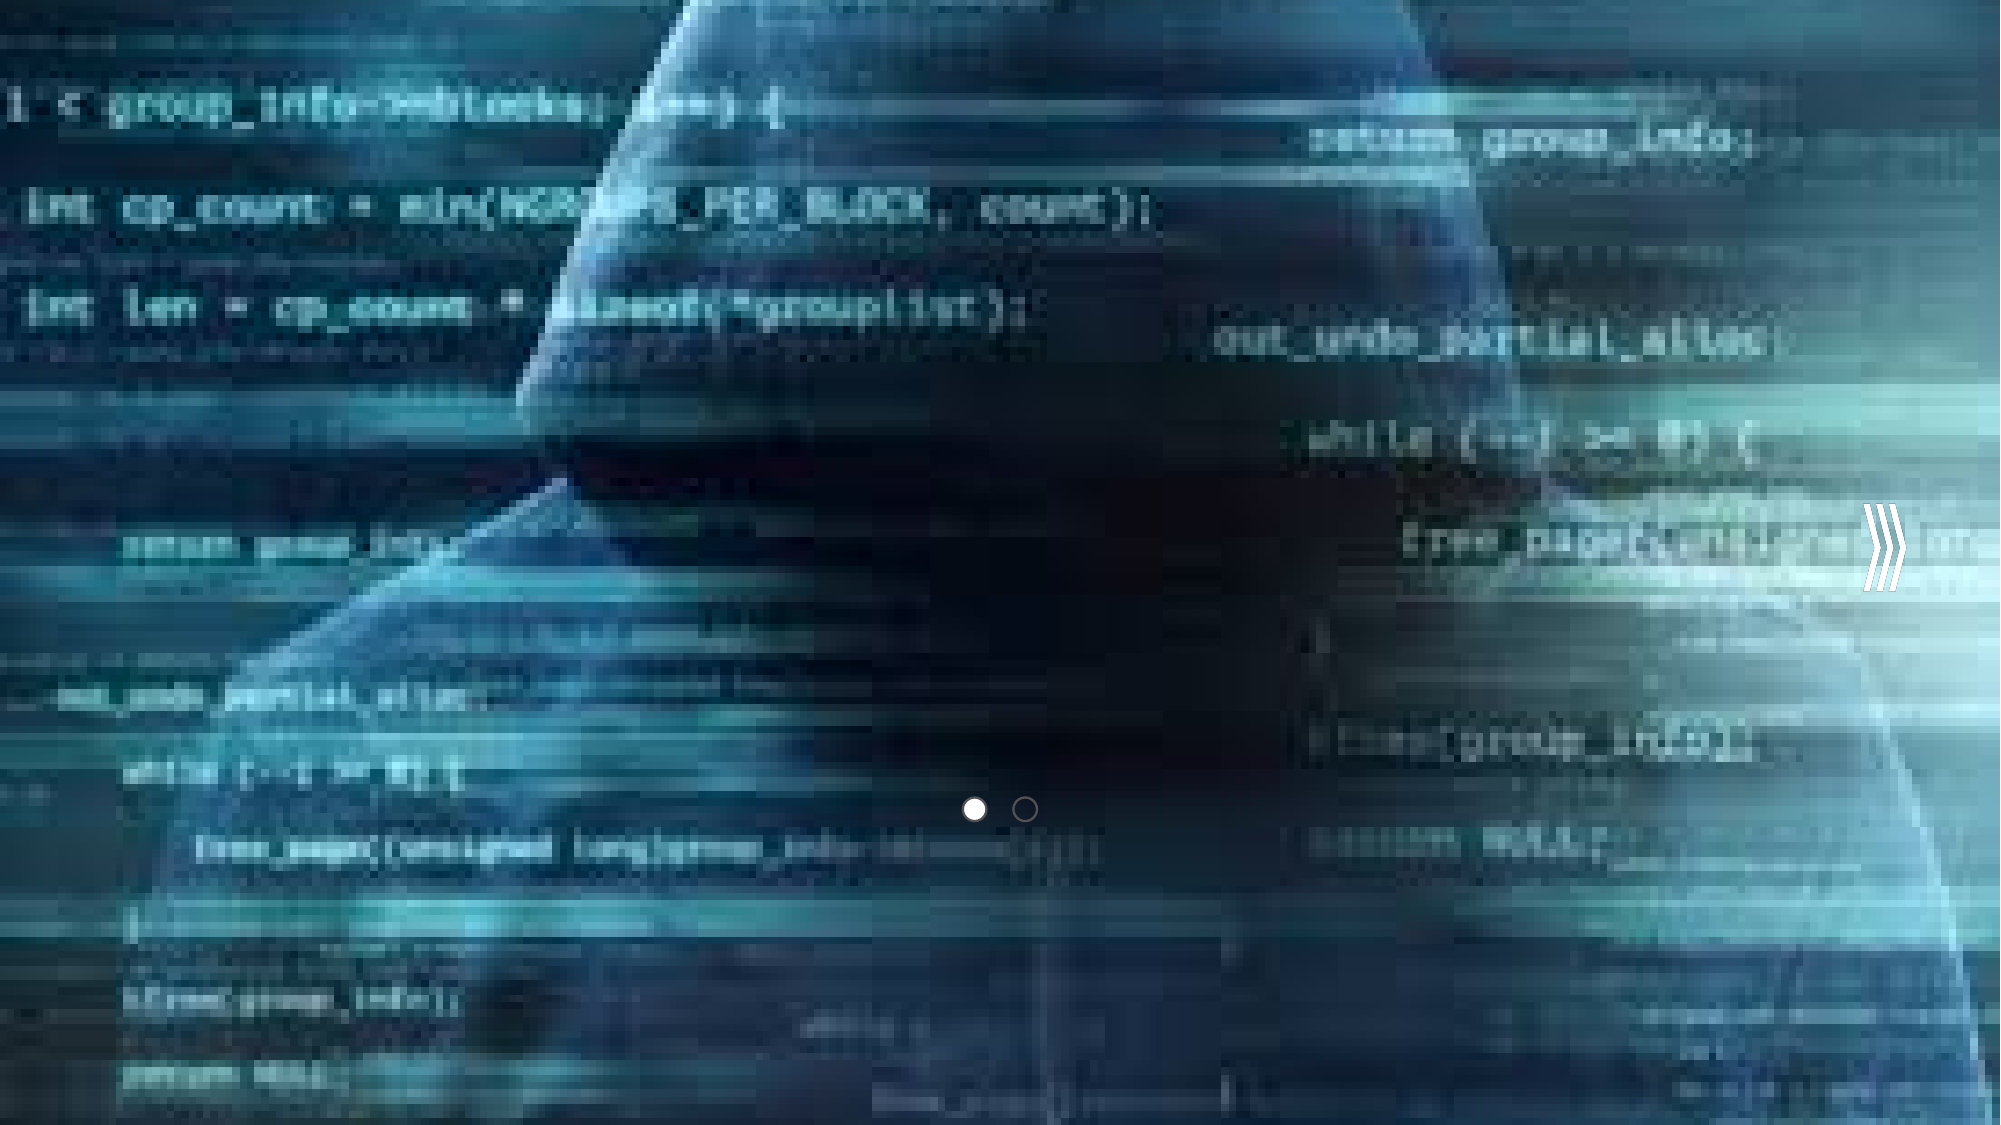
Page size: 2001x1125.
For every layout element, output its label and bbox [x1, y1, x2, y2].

picture [1859, 472, 1911, 624]
picture [0, 0, 2000, 1125]
text_box [753, 421, 2000, 704]
